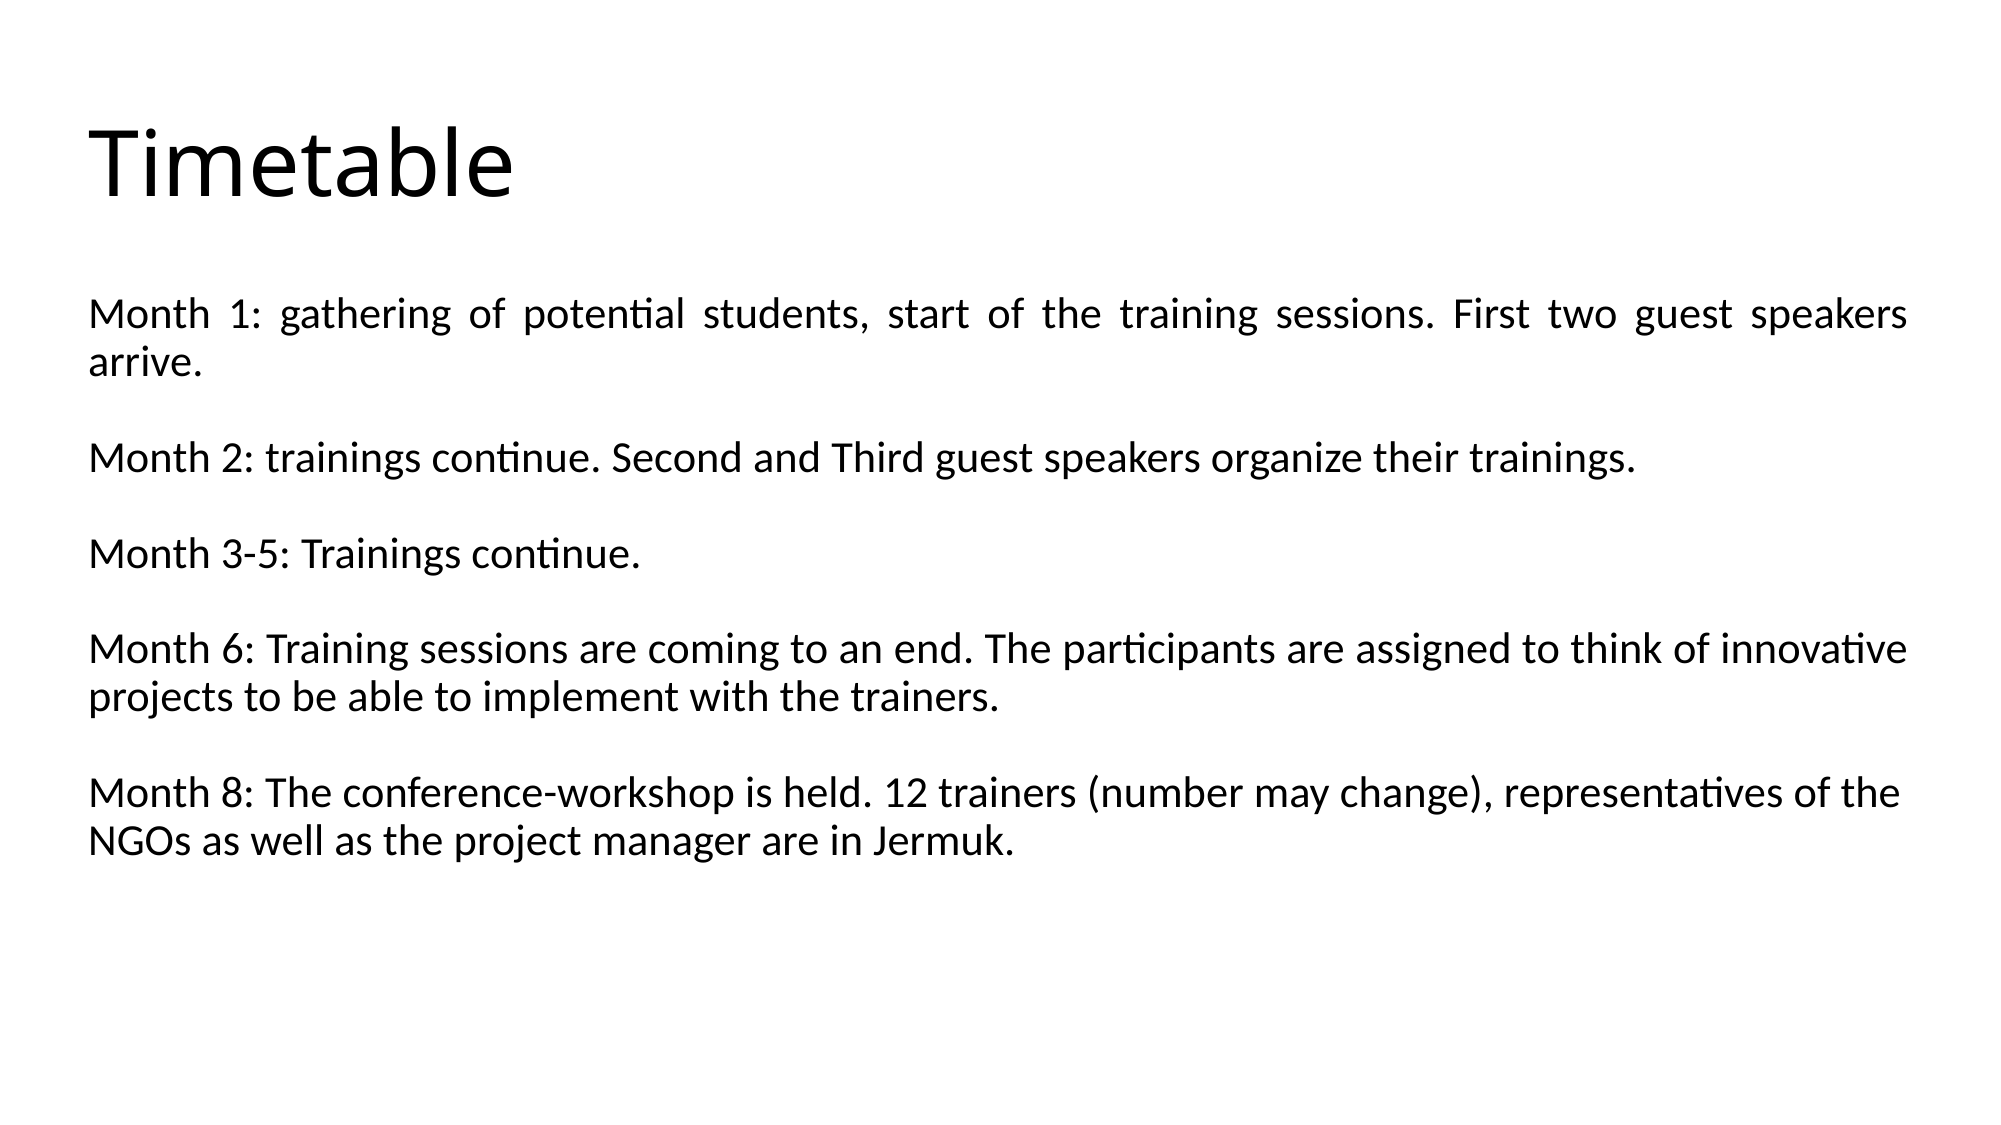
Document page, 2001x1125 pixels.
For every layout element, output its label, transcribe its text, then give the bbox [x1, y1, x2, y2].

title Timetable [68, 97, 1932, 223]
list Month 1: gathering of potential students, start of the training sessions. First two guest speakers arrive. Month 2: trainings continue. Second and Third guest speakers organize their trainings. Month 3-5: Trainings continue. Month 6: Training sessions are coming to an end. The participants are assigned to think of innovative projects to be able to implement with the trainers. Month 8: The conference-workshop is held. 12 trainers (number may change), representatives of the NGOs as well as the project manager are in Jermuk. [68, 269, 1932, 1000]
